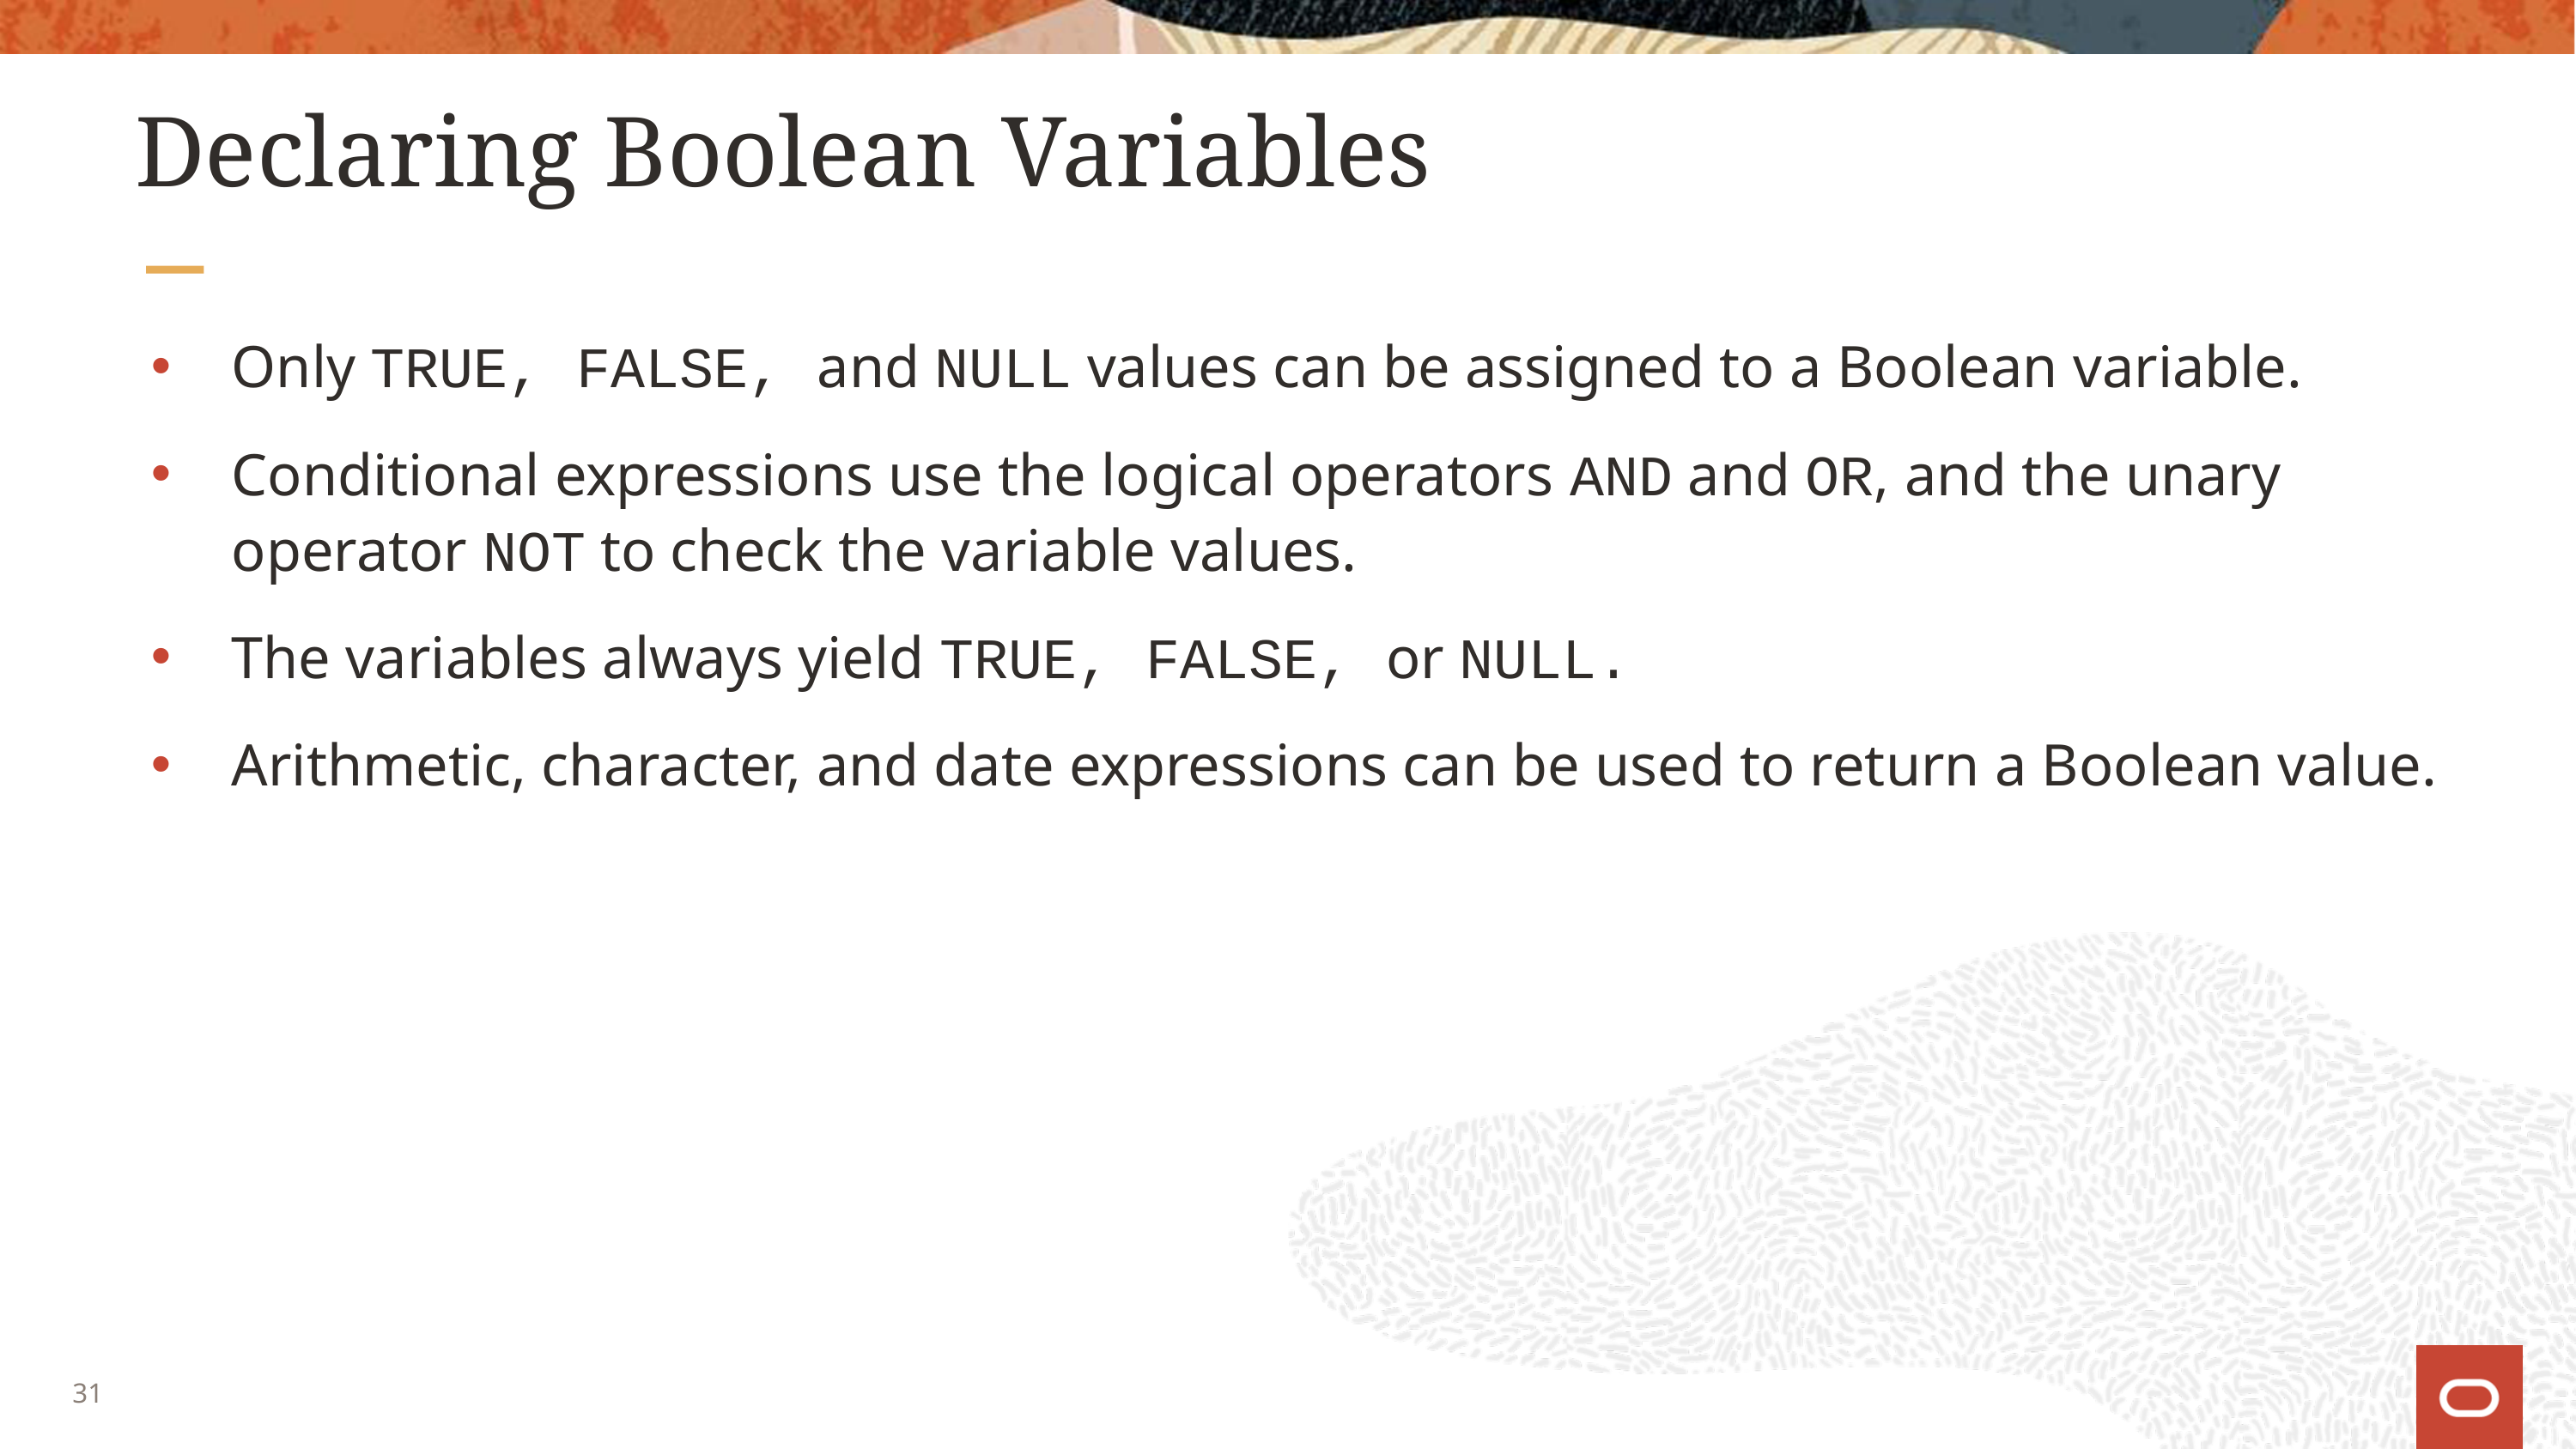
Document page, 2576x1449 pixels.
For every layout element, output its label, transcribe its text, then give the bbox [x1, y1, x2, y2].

picture [2416, 1345, 2523, 1449]
list Only TRUE, FALSE, and NULL values can be assigned to a Boolean variable. Conditional expressions use the logical operators AND and OR, and the unary operator NOT to check the variable values. The variables always yield TRUE, FALSE, or NULL. Arithmetic, character, and date expressions can be used to return a Boolean value. [131, 319, 2445, 905]
title Declaring Boolean Variables [131, 86, 2445, 252]
picture [0, 0, 2576, 54]
